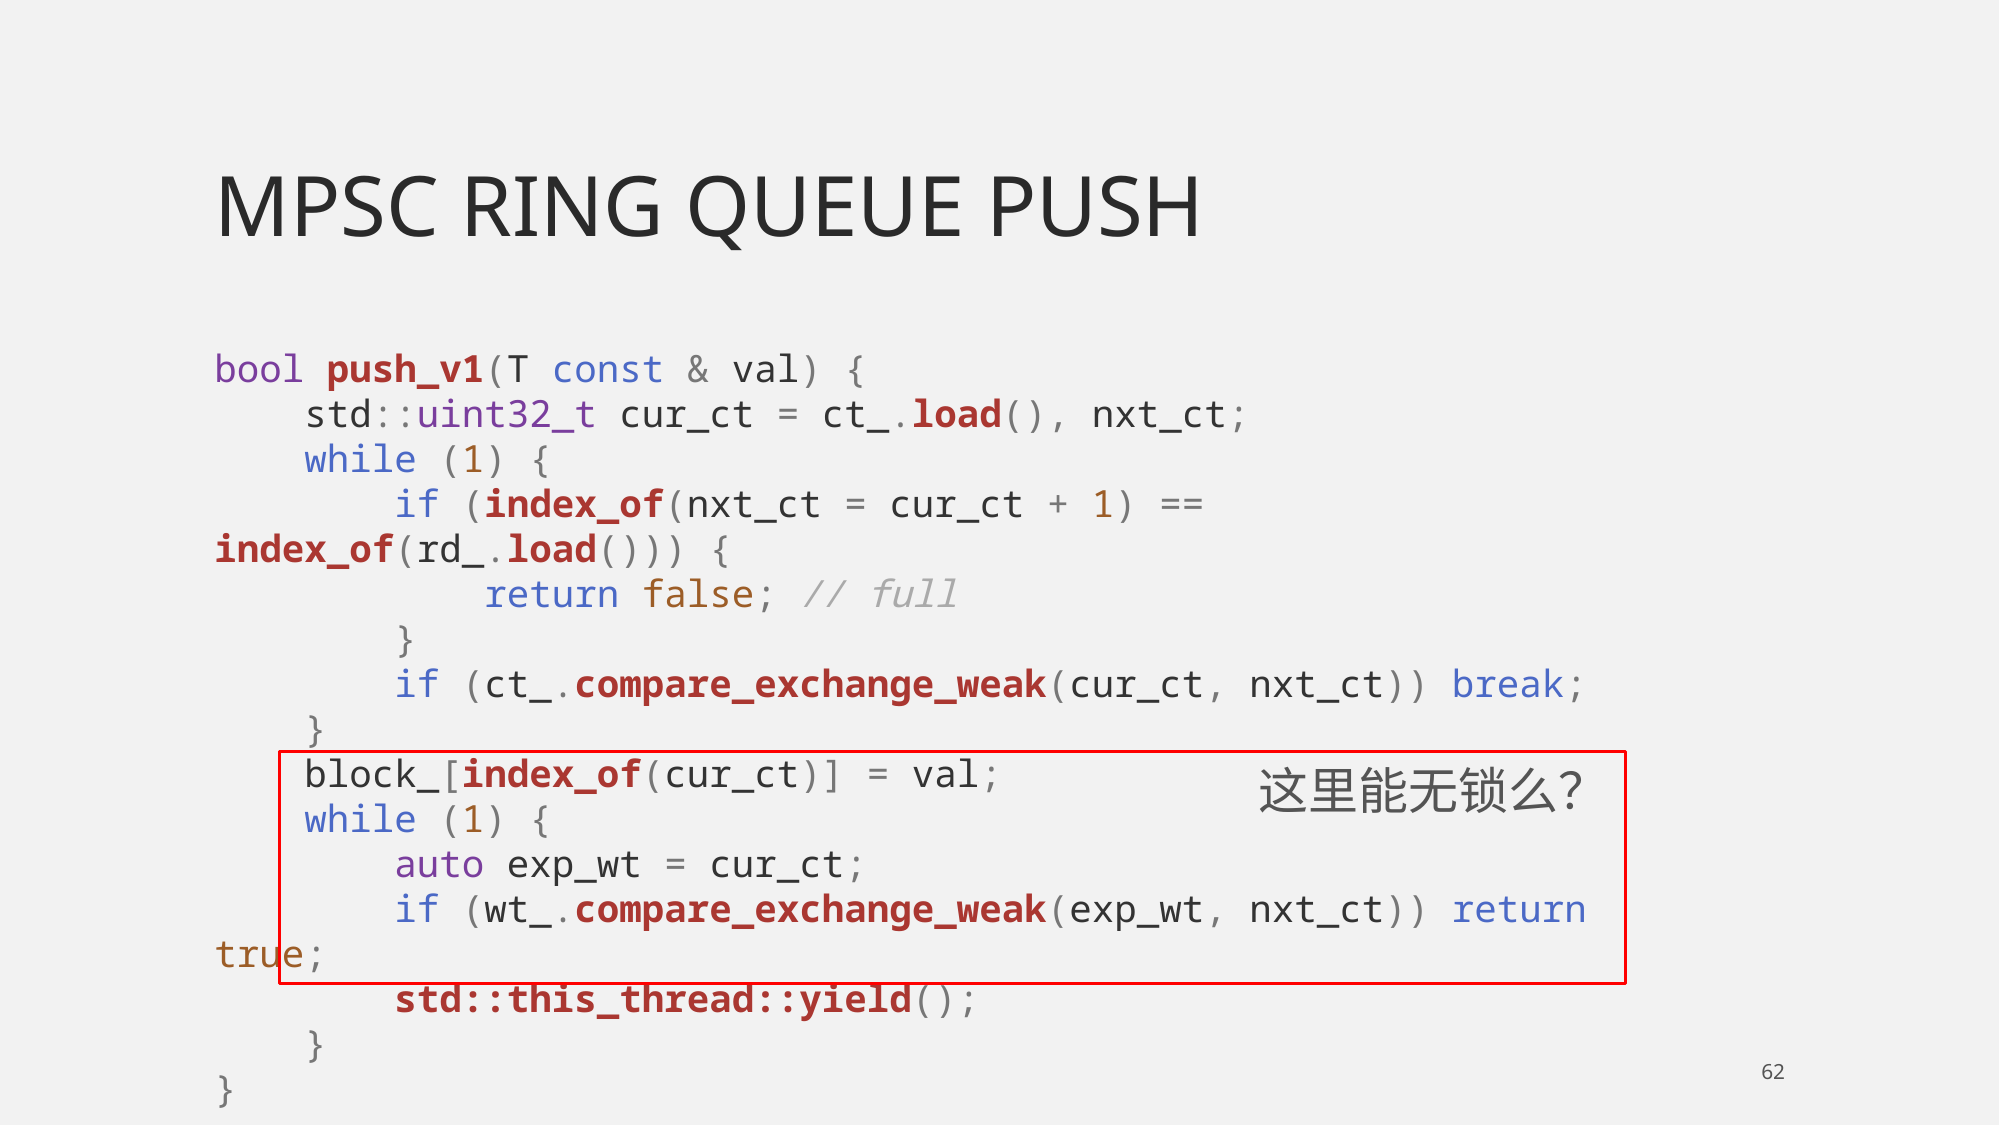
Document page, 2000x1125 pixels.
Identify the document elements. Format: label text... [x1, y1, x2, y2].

title MPSC ring queue push [199, 45, 1800, 263]
text_box bool push_v1(T const & val) { std::uint32_t cur_ct = ct_.load(), nxt_ct; while (1) { if (index_of(nxt_ct = cur_ct + 1) == index_of(rd_.load())) { return false; // full } if (ct_.compare_exchange_weak(cur_ct, nxt_ct)) break; } block_[index_of(cur_ct)] = val; while (1) { auto exp_wt = cur_ct; if (wt_.compare_exchange_weak(exp_wt, nxt_ct)) return true; std::this_thread::yield(); } } [199, 338, 1697, 1118]
text_box [278, 750, 1627, 984]
text_box 这里能无锁么？ [1244, 758, 1624, 828]
slide_number 62 [1697, 1057, 1800, 1088]
